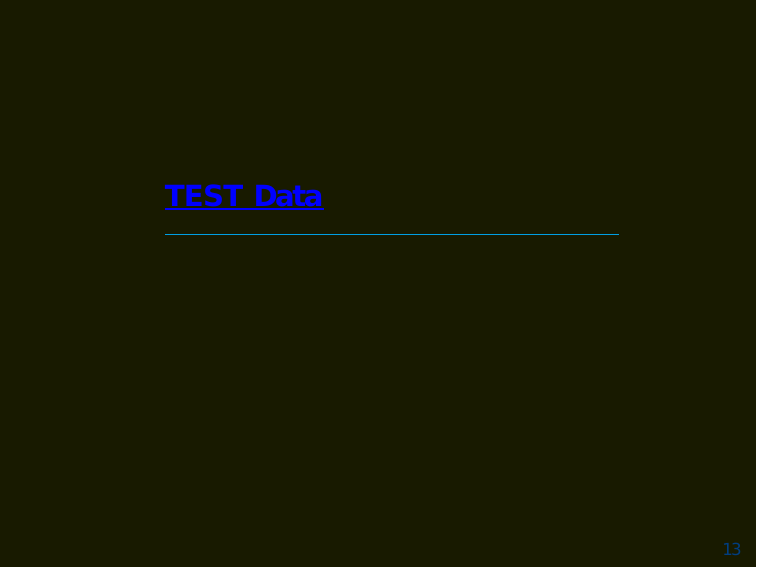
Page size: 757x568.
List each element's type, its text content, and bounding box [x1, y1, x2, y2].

text_box TEST Data [162, 174, 327, 213]
text_box 13 [720, 534, 743, 560]
text_box [0, 0, 756, 567]
